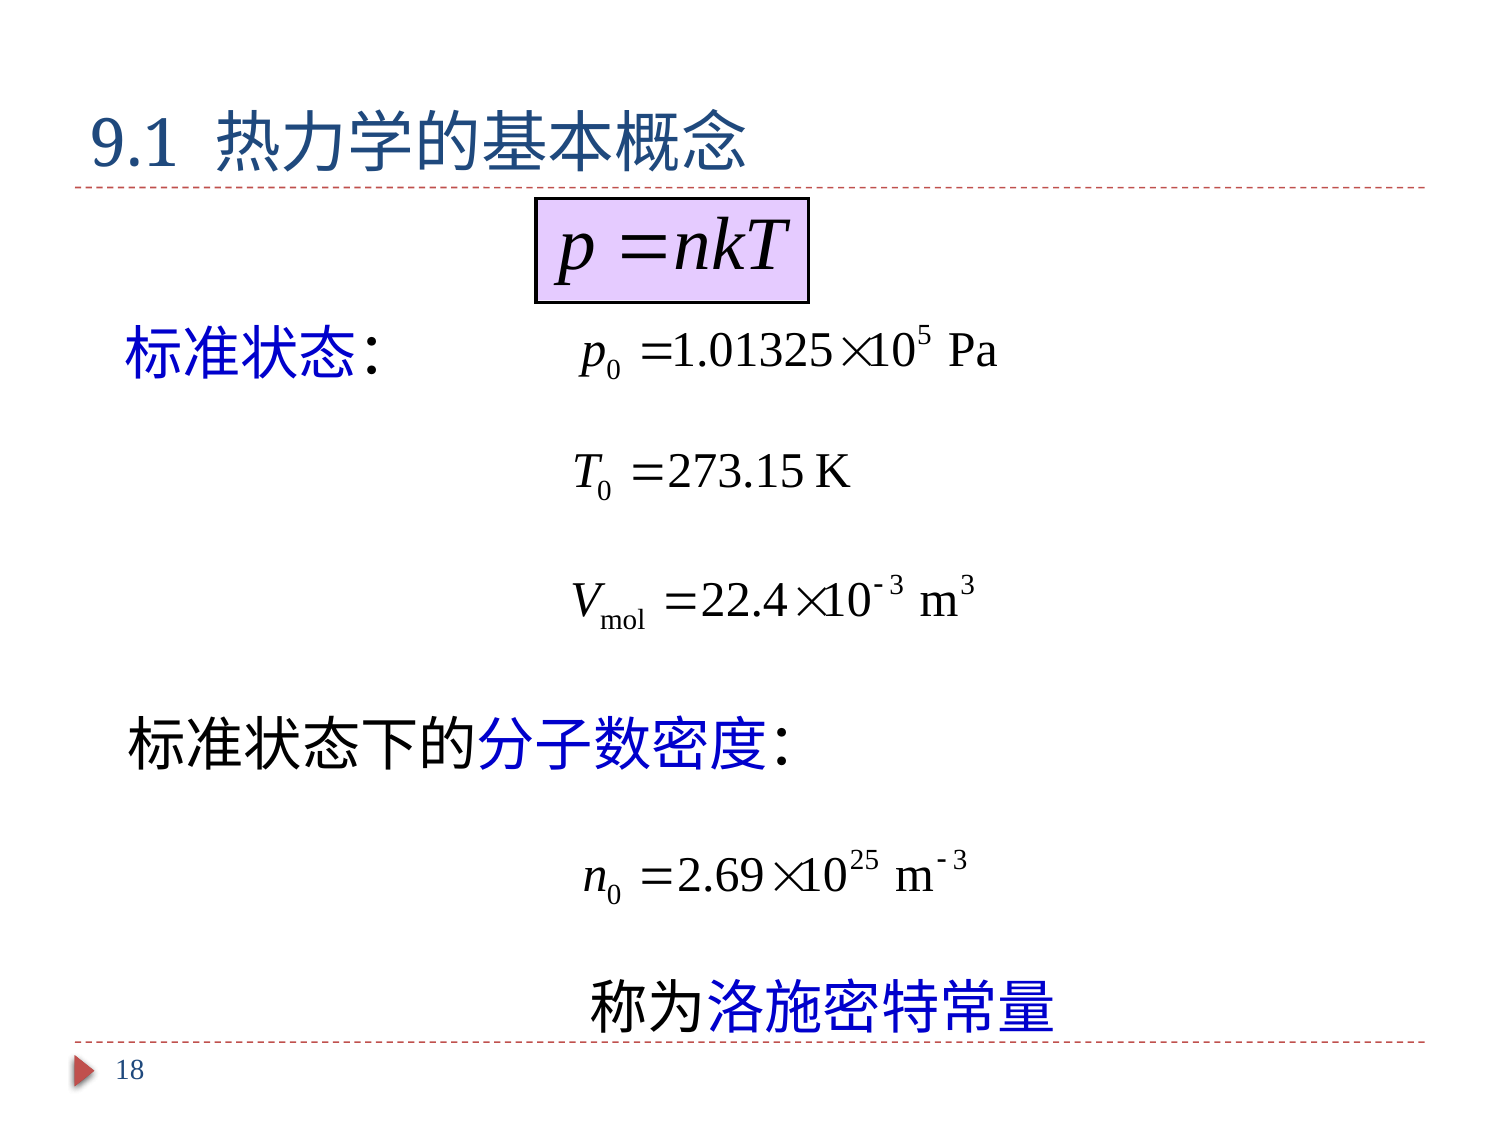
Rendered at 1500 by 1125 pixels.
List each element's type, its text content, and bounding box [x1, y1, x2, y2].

text_box 标准状态下的分子数密度： [112, 699, 1034, 785]
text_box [567, 437, 864, 513]
slide_number 18 [100, 1042, 426, 1103]
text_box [567, 562, 985, 642]
text_box 称为洛施密特常量 [575, 962, 1119, 1048]
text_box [574, 837, 975, 917]
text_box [537, 199, 808, 301]
text_box 标准状态： [109, 309, 485, 394]
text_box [567, 312, 1009, 392]
title 9.1 热力学的基本概念 [75, 37, 1425, 188]
